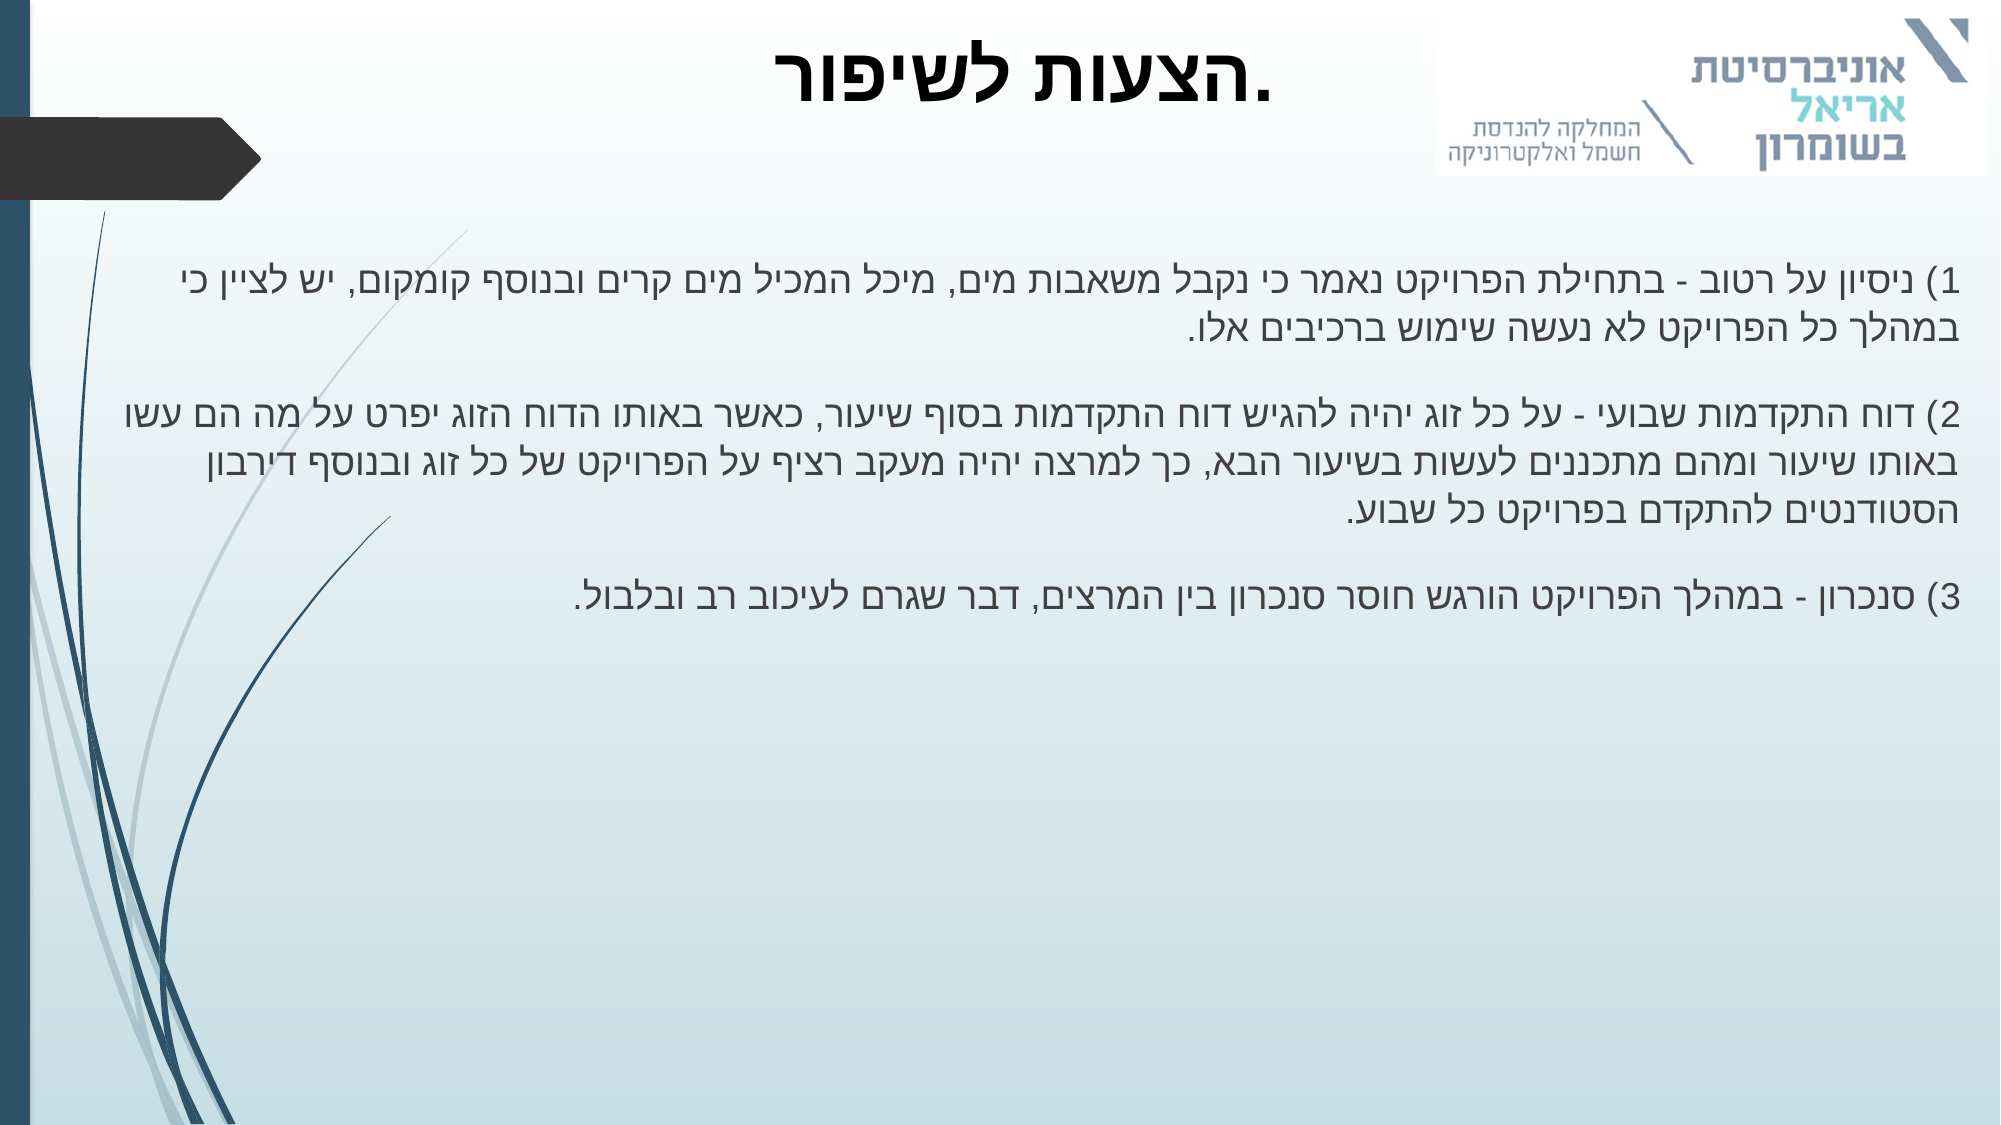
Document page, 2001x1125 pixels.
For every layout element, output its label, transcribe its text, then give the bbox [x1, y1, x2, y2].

text_box הצעות לשיפור. [523, 18, 1430, 124]
picture [1435, 0, 1988, 176]
text_box 1) ניסיון על רטוב - בתחילת הפרויקט נאמר כי נקבל משאבות מים, מיכל המכיל מים קרים ובנוסף קומקום, יש לציין כי במהלך כל הפרויקט לא נעשה שימוש ברכיבים אלו. 2) דוח התקדמות שבועי - על כל זוג יהיה להגיש דוח התקדמות בסוף שיעור, כאשר באותו הדוח הזוג יפרט על מה הם עשו באותו שיעור ומהם מתכננים לעשות בשיעור הבא, כך למרצה יהיה מעקב רציף על הפרויקט של כל זוג ובנוסף דירבון הסטודנטים להתקדם בפרויקט כל שבוע. 3) סנכרון - במהלך הפרויקט הורגש חוסר סנכרון בין המרצים, דבר שגרם לעיכוב רב ובלבול. [72, 245, 1976, 1125]
